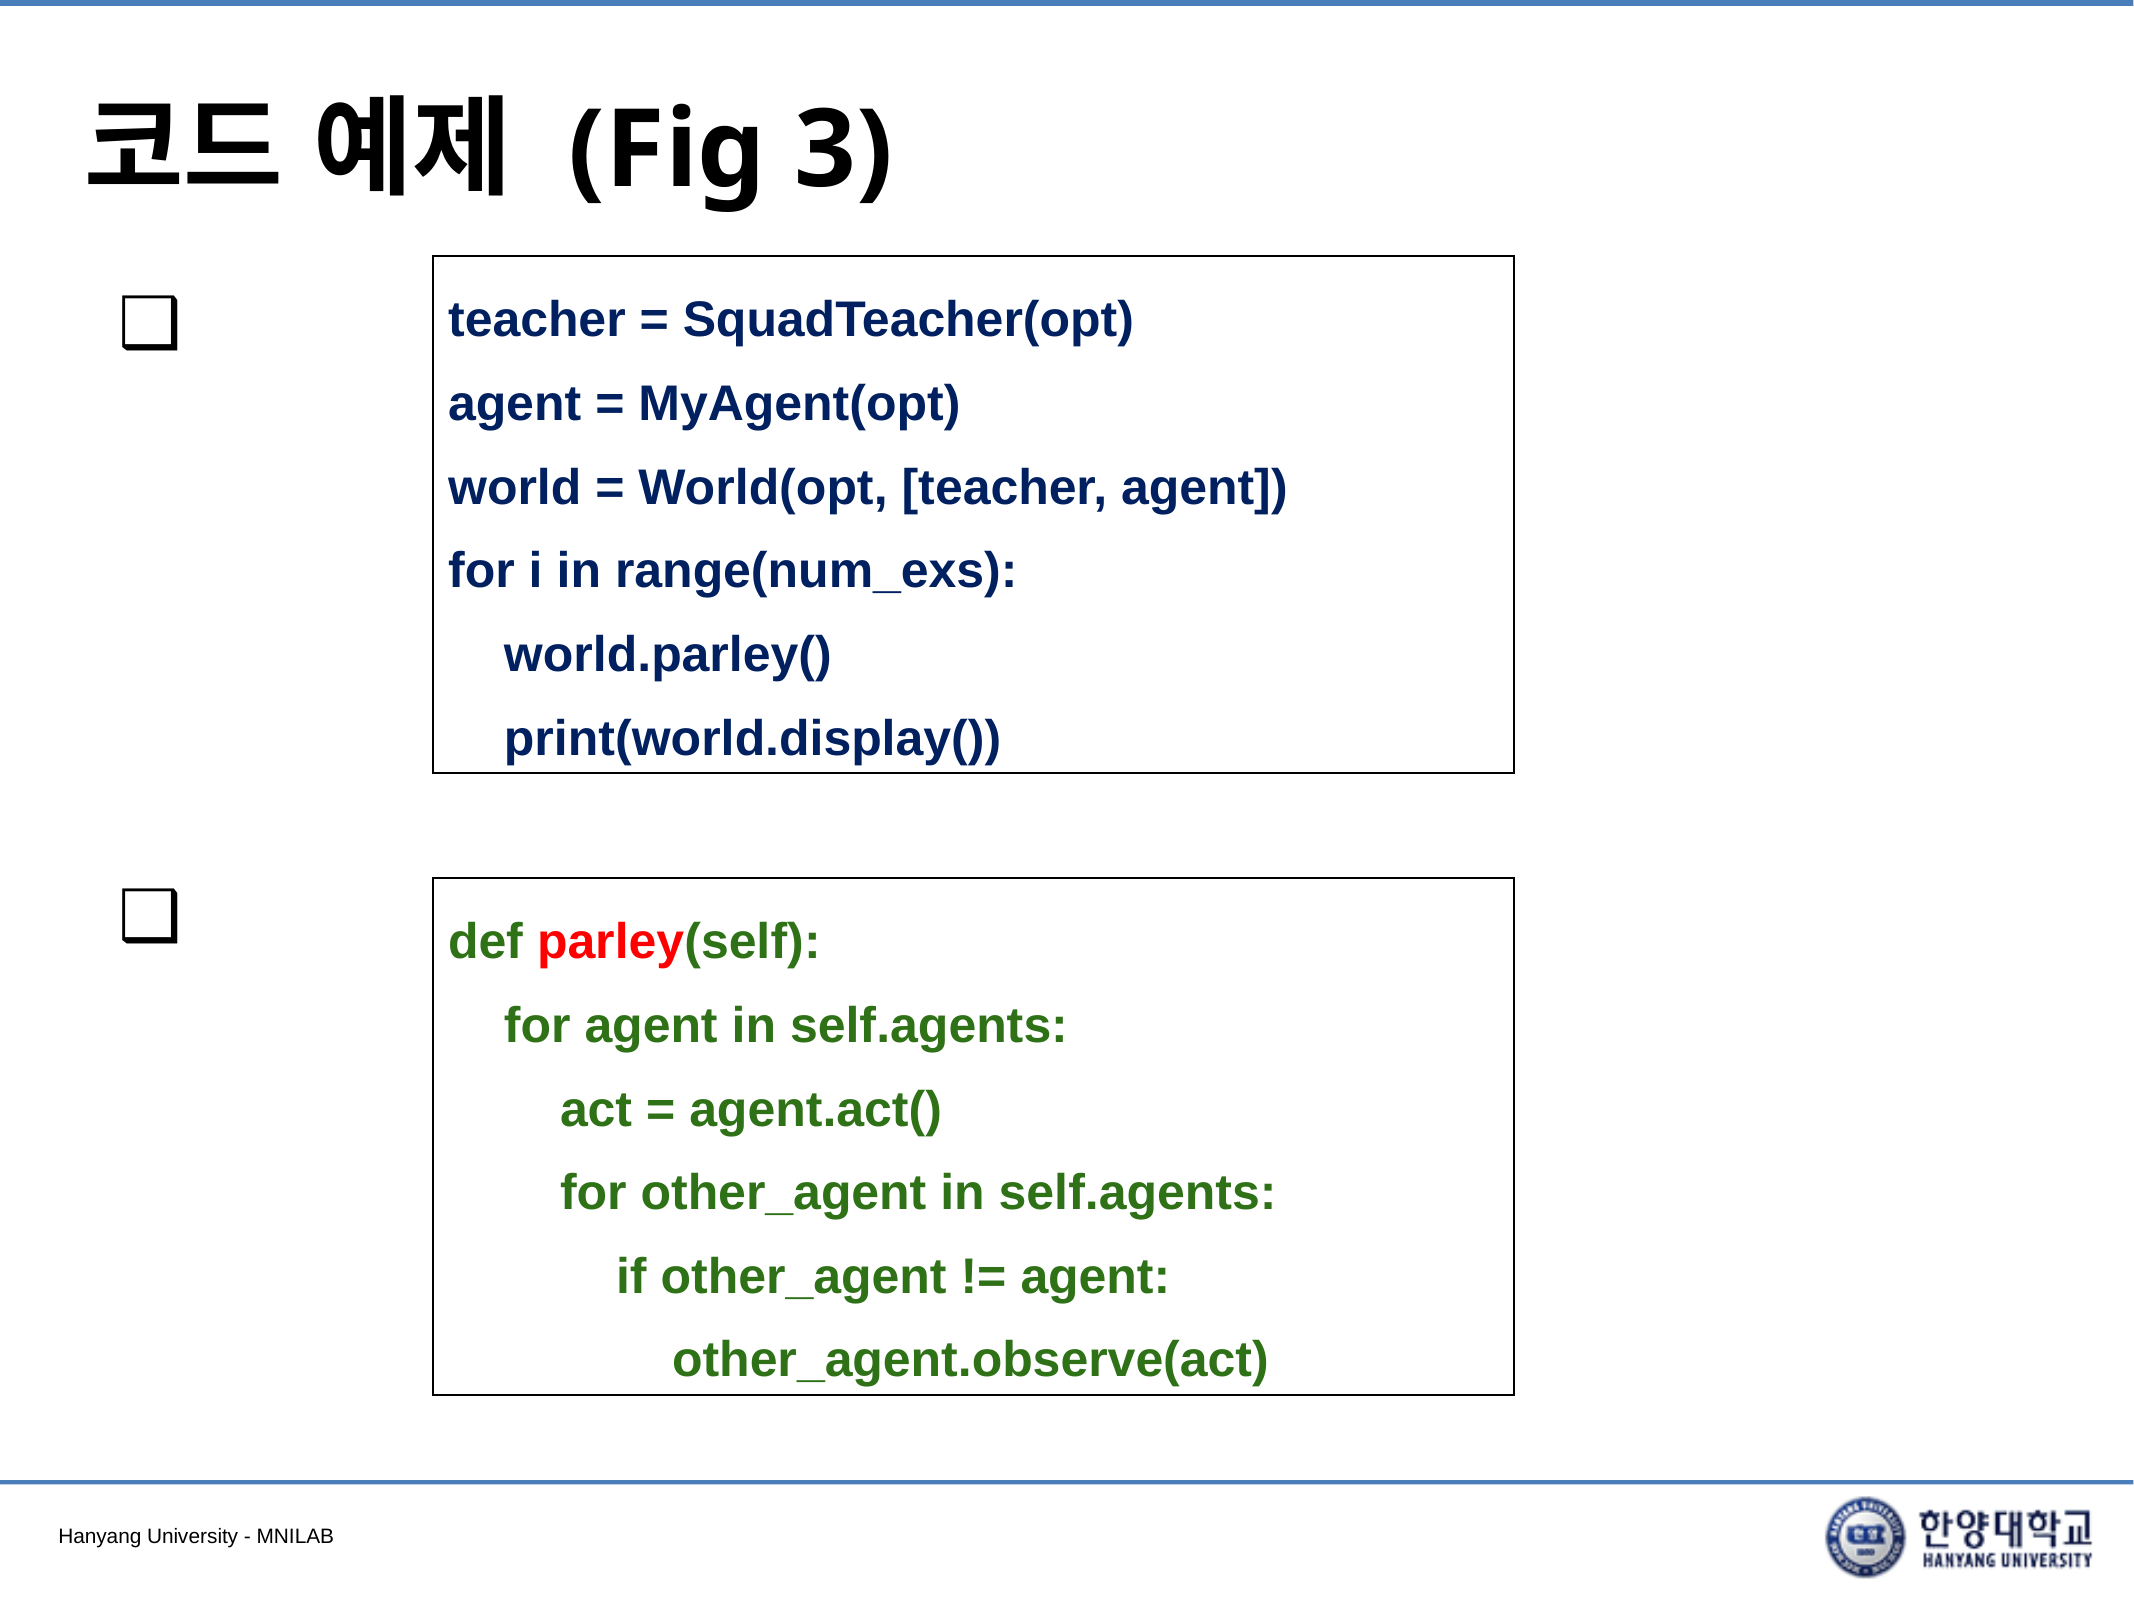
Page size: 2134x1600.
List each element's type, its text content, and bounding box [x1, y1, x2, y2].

picture [1797, 1495, 2128, 1581]
table_header teacher = SquadTeacher(opt) agent = MyAgent(opt) world = World(opt, [teacher, agent]) for i in range(num_exs): world.parley() print(world.display()) [434, 257, 1513, 772]
table_header def parley(self): for agent in self.agents: act = agent.act() for other_agent in self.agents: if other_agent != agent: other_agent.observe(act) [434, 879, 1513, 1394]
list [109, 255, 2113, 1501]
title 코드 예제 (Fig 3) [75, 41, 2058, 245]
